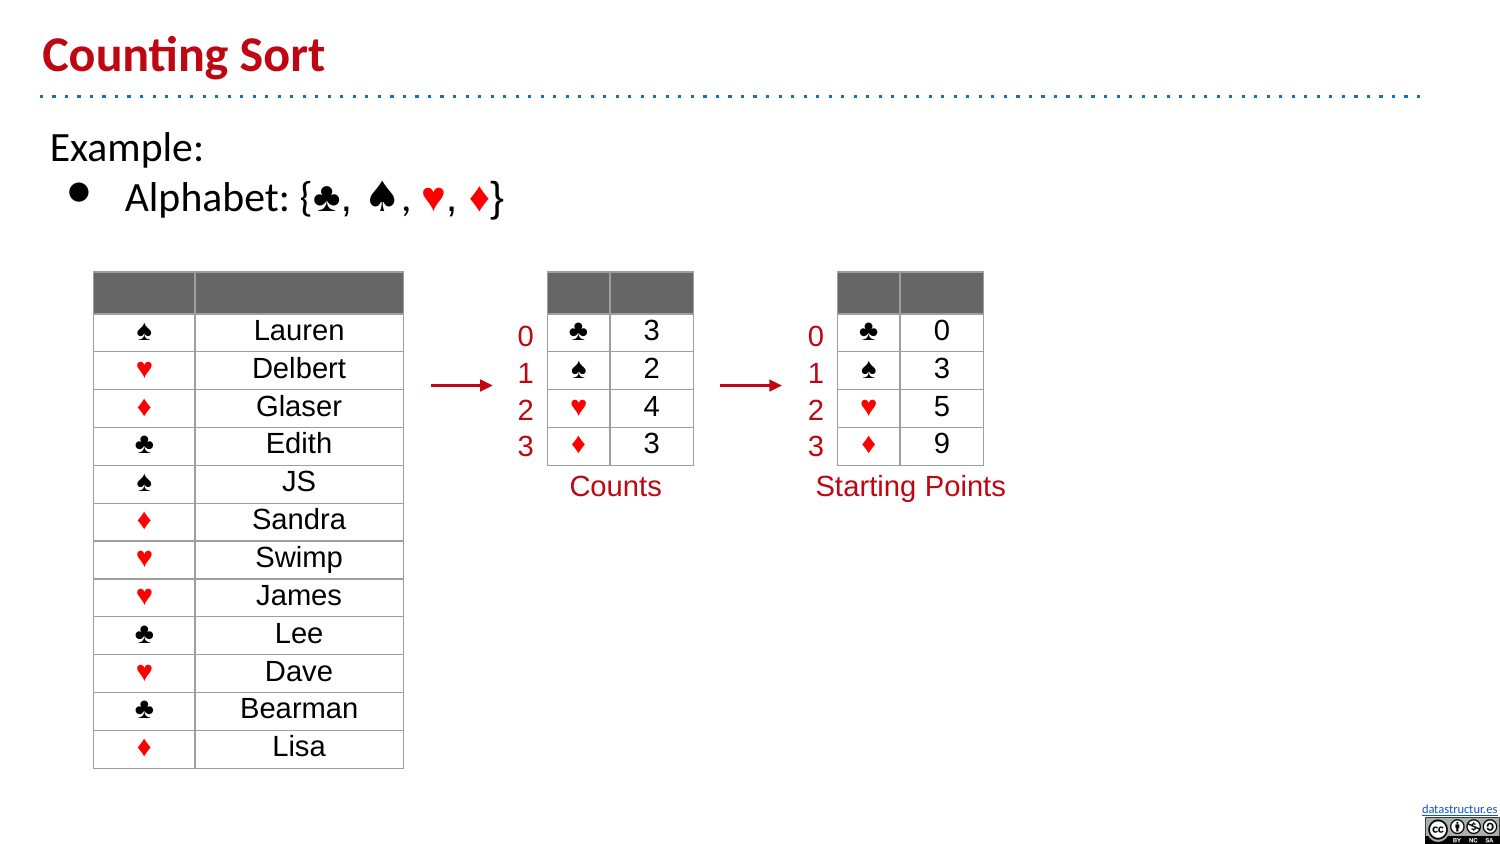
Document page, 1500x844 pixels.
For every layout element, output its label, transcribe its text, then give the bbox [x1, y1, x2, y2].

table_cell ♠ [549, 352, 609, 389]
table_cell ♠ [840, 352, 899, 389]
table_cell Lee [196, 617, 403, 654]
table_cell ♥️ [549, 390, 609, 427]
table_cell Lisa [196, 731, 403, 768]
table_cell Bearman [196, 693, 403, 730]
table_cell Delbert [196, 352, 403, 389]
table_header [196, 273, 403, 313]
table_cell 0 [901, 315, 983, 351]
title Counting Sort [27, 15, 1378, 97]
table_cell ♥️ [94, 352, 194, 389]
table_cell 9 [901, 428, 983, 452]
table_cell Glaser [196, 390, 403, 427]
table_cell ♣️ [94, 617, 194, 654]
table_cell ♠ [94, 315, 194, 351]
table_cell Swimp [196, 542, 403, 578]
table_cell ♥️ [94, 655, 194, 692]
table_header [611, 273, 693, 313]
table_cell Sandra [196, 504, 403, 540]
table_header [94, 273, 194, 313]
table_cell ♦️ [94, 731, 194, 768]
table_cell ♠ [94, 466, 194, 503]
table_cell Lauren [196, 315, 403, 351]
text_box Starting Points [800, 452, 1049, 489]
table_cell 2 [611, 352, 693, 389]
table_cell James [196, 580, 403, 616]
table_cell ♦️ [94, 504, 194, 540]
text_box Counts [554, 452, 800, 489]
table_cell ♣️ [94, 693, 194, 730]
table_cell 3 [611, 428, 693, 452]
table_cell ♣️ [549, 315, 609, 351]
table_cell ♦️ [94, 390, 194, 427]
table_cell Dave [196, 655, 403, 692]
table_cell 4 [611, 390, 693, 427]
table_cell ♥️ [840, 390, 899, 427]
table_header [901, 273, 983, 313]
picture [1425, 817, 1500, 844]
table_cell ♥️ [94, 580, 194, 616]
text_box 0 1 2 3 [488, 300, 549, 466]
table_cell 3 [611, 315, 693, 351]
table_cell ♣️ [94, 428, 194, 465]
table_cell ♦️ [549, 428, 609, 465]
table_header [548, 273, 609, 313]
table_cell 5 [901, 390, 983, 427]
table_cell ♥️ [94, 542, 194, 578]
table_cell 3 [901, 352, 983, 389]
text_box 0 1 2 3 [779, 300, 840, 452]
table_cell ♣️ [840, 315, 899, 351]
table_cell JS [196, 466, 403, 503]
table_header [838, 273, 899, 313]
table_cell ♦️ [840, 428, 899, 452]
table_cell Edith [196, 428, 403, 465]
